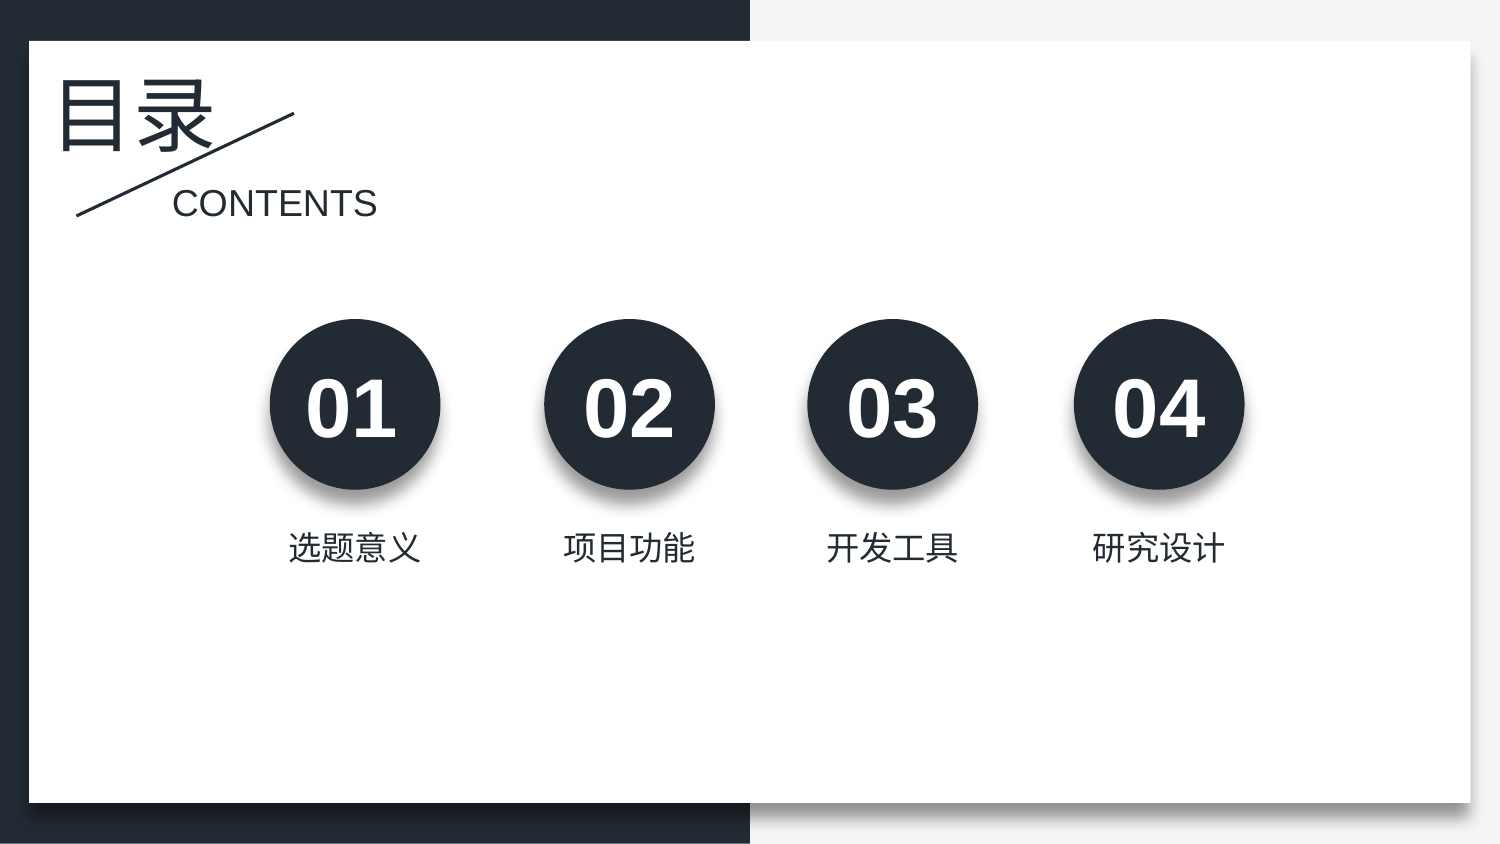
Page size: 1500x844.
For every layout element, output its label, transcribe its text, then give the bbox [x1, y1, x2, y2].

text_box 项目功能 [548, 519, 711, 574]
text_box [806, 317, 980, 491]
text_box 选题意义 [273, 519, 437, 574]
text_box 01 [290, 346, 413, 461]
text_box 04 [1098, 346, 1221, 461]
text_box [1072, 317, 1246, 491]
text_box [543, 317, 716, 491]
text_box 03 [831, 346, 954, 462]
text_box CONTENTS [157, 171, 394, 231]
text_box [76, 113, 294, 216]
text_box 目录 [35, 55, 232, 170]
text_box 开发工具 [811, 519, 974, 574]
text_box 研究设计 [1077, 519, 1241, 574]
text_box [268, 317, 442, 491]
text_box 02 [568, 346, 691, 461]
